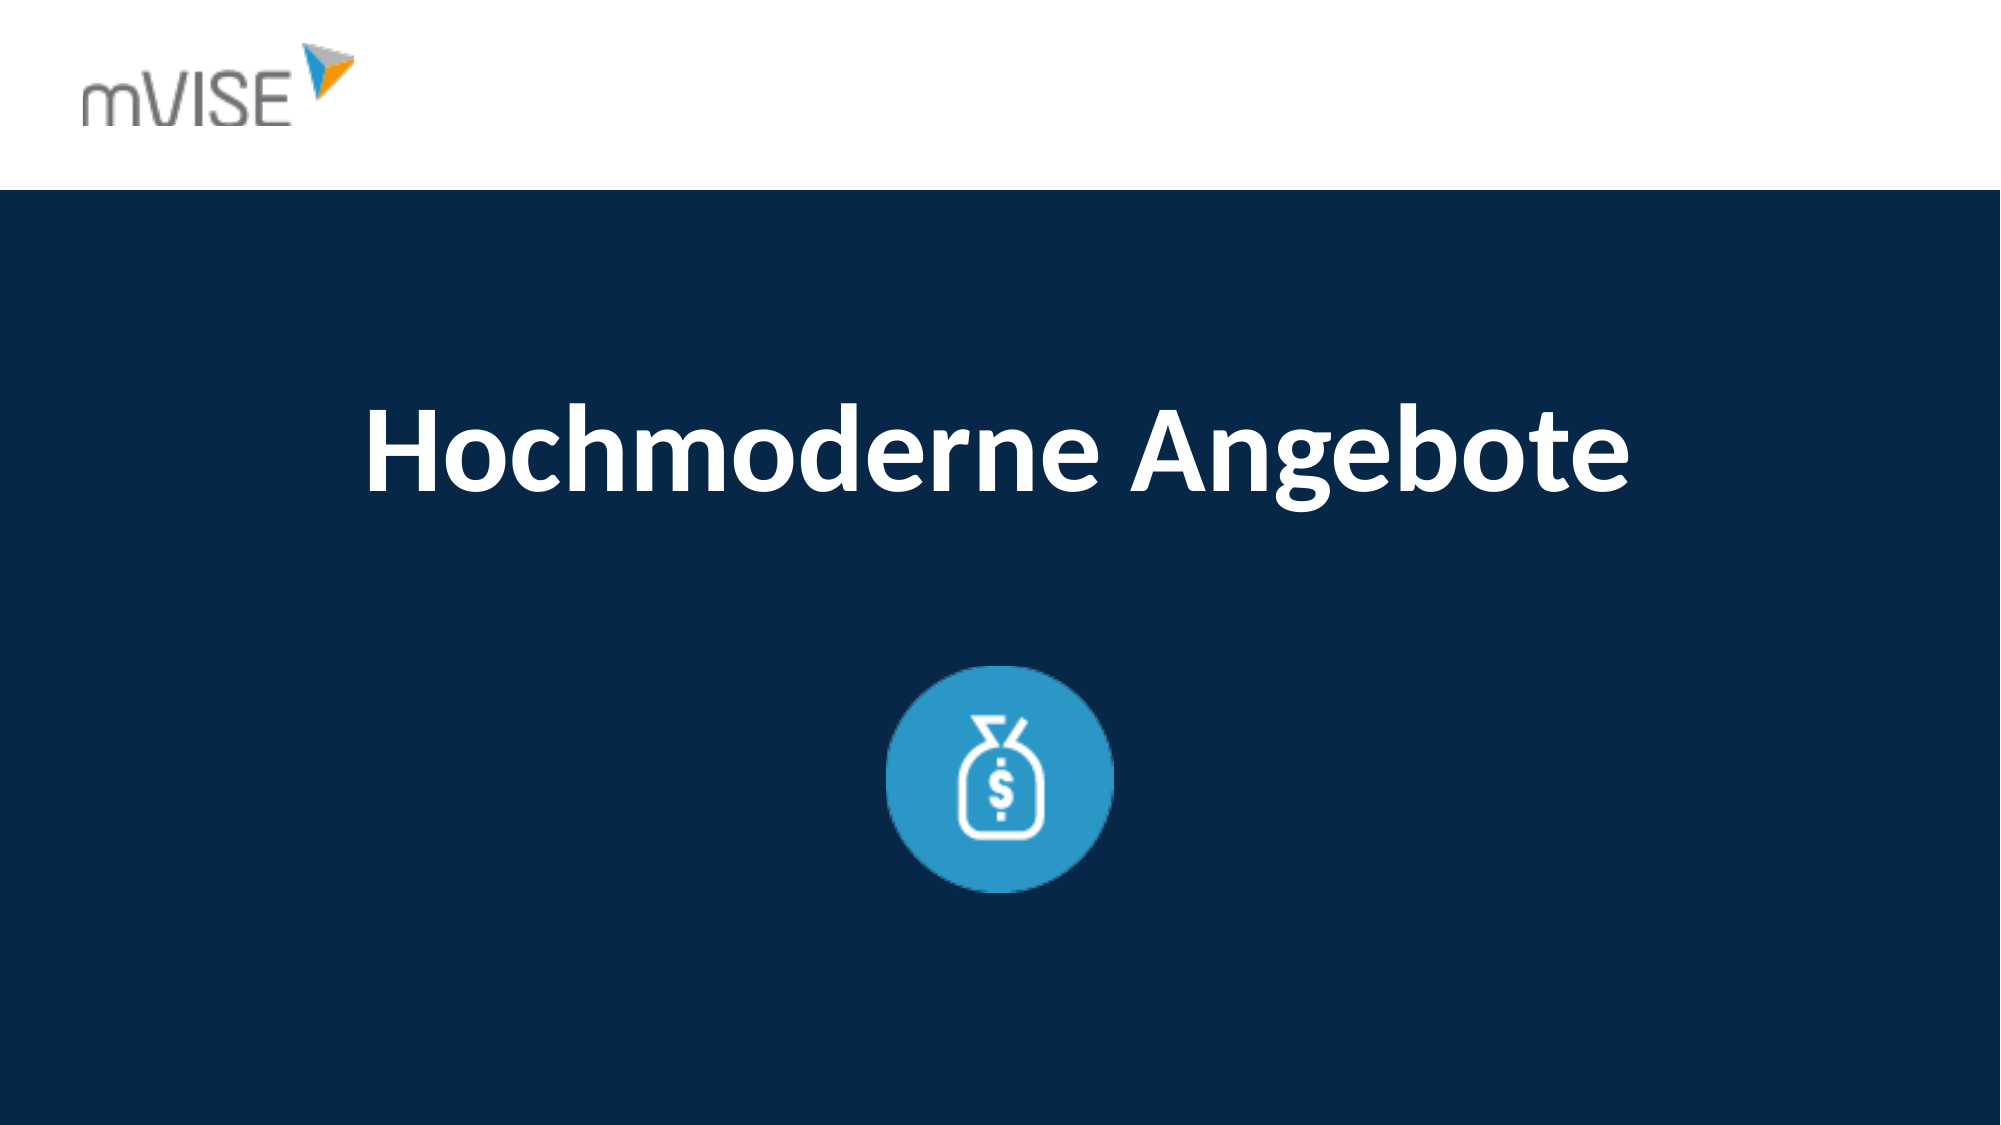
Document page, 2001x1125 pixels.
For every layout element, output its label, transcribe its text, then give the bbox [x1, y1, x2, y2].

picture [886, 666, 1114, 894]
title Hochmoderne Angebote [67, 257, 1931, 644]
